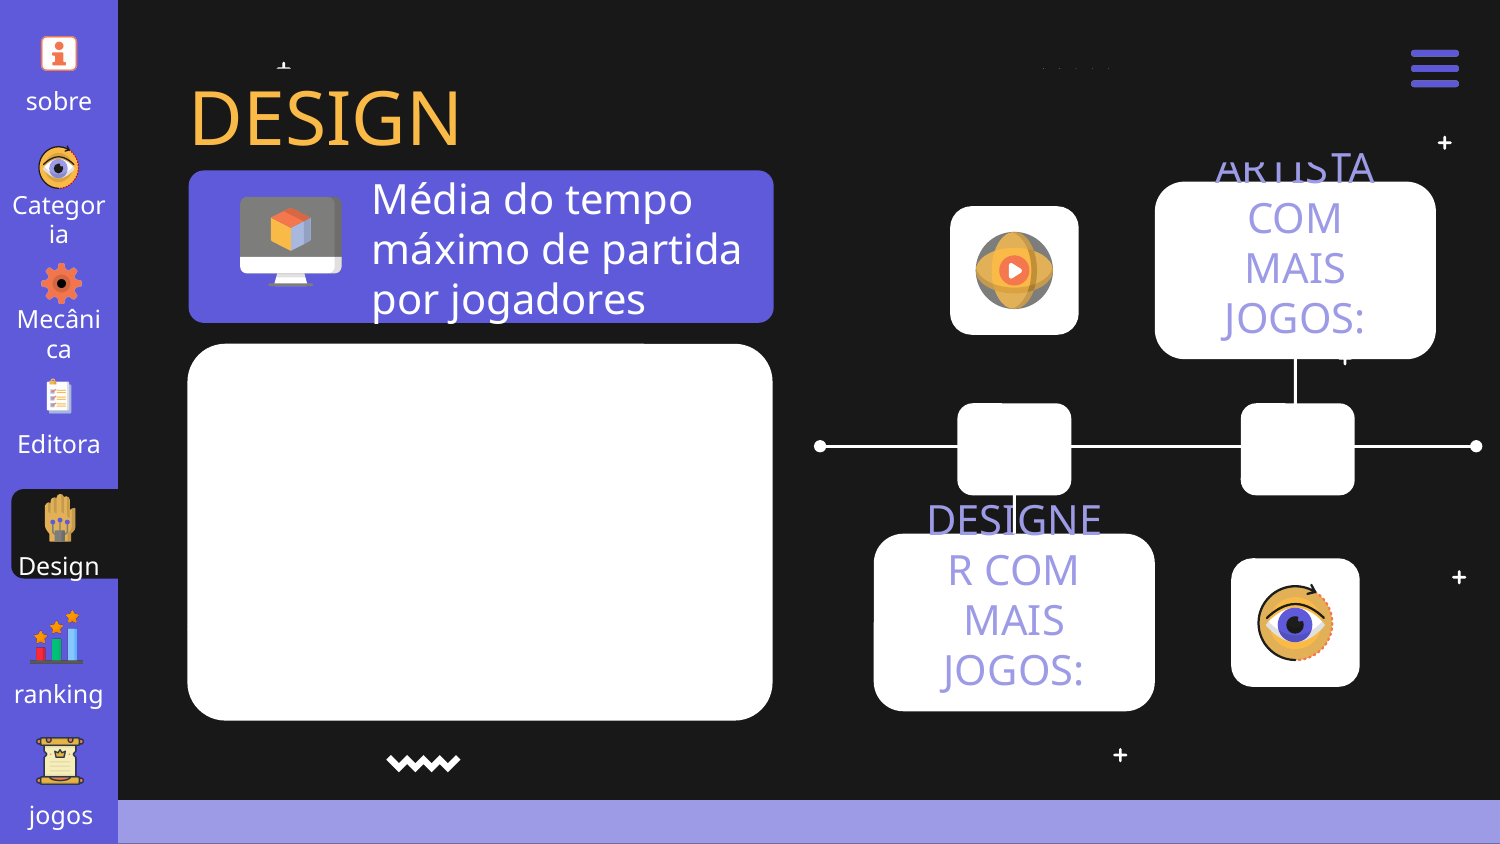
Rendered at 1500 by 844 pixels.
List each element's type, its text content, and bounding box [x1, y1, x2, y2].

text_box Categoria [11, 197, 107, 241]
text_box jogos [13, 792, 109, 837]
picture [1411, 48, 1459, 89]
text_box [975, 231, 1054, 310]
text_box [187, 343, 773, 721]
text_box [1231, 558, 1360, 687]
text_box [873, 533, 1155, 712]
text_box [1257, 583, 1334, 662]
title DESIGN [188, 68, 1332, 163]
text_box ARTISTA COM MAIS JOGOS: [1194, 213, 1397, 271]
text_box [11, 489, 121, 579]
text_box [957, 454, 1072, 496]
picture [36, 737, 84, 785]
text_box [1154, 181, 1436, 360]
text_box [1240, 454, 1355, 496]
picture [37, 263, 85, 304]
subtitle This is the subtitle that makes it comprehensible [773, 532, 1010, 623]
picture [29, 610, 83, 664]
picture [38, 35, 80, 71]
picture [38, 378, 80, 414]
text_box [44, 493, 76, 542]
text_box Design [11, 543, 107, 588]
text_box Média do tempo máximo de partida por jogadores [371, 217, 744, 278]
text_box sobre [11, 78, 107, 123]
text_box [38, 145, 80, 190]
text_box Mecânica [11, 311, 107, 356]
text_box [239, 196, 342, 287]
text_box [1240, 403, 1355, 445]
text_box ranking [11, 671, 107, 715]
text_box Editora [11, 421, 107, 465]
text_box DESIGNER COM MAIS JOGOS: [913, 565, 1116, 623]
text_box [957, 403, 1072, 445]
text_box [188, 170, 774, 323]
text_box [950, 206, 1079, 335]
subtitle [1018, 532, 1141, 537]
